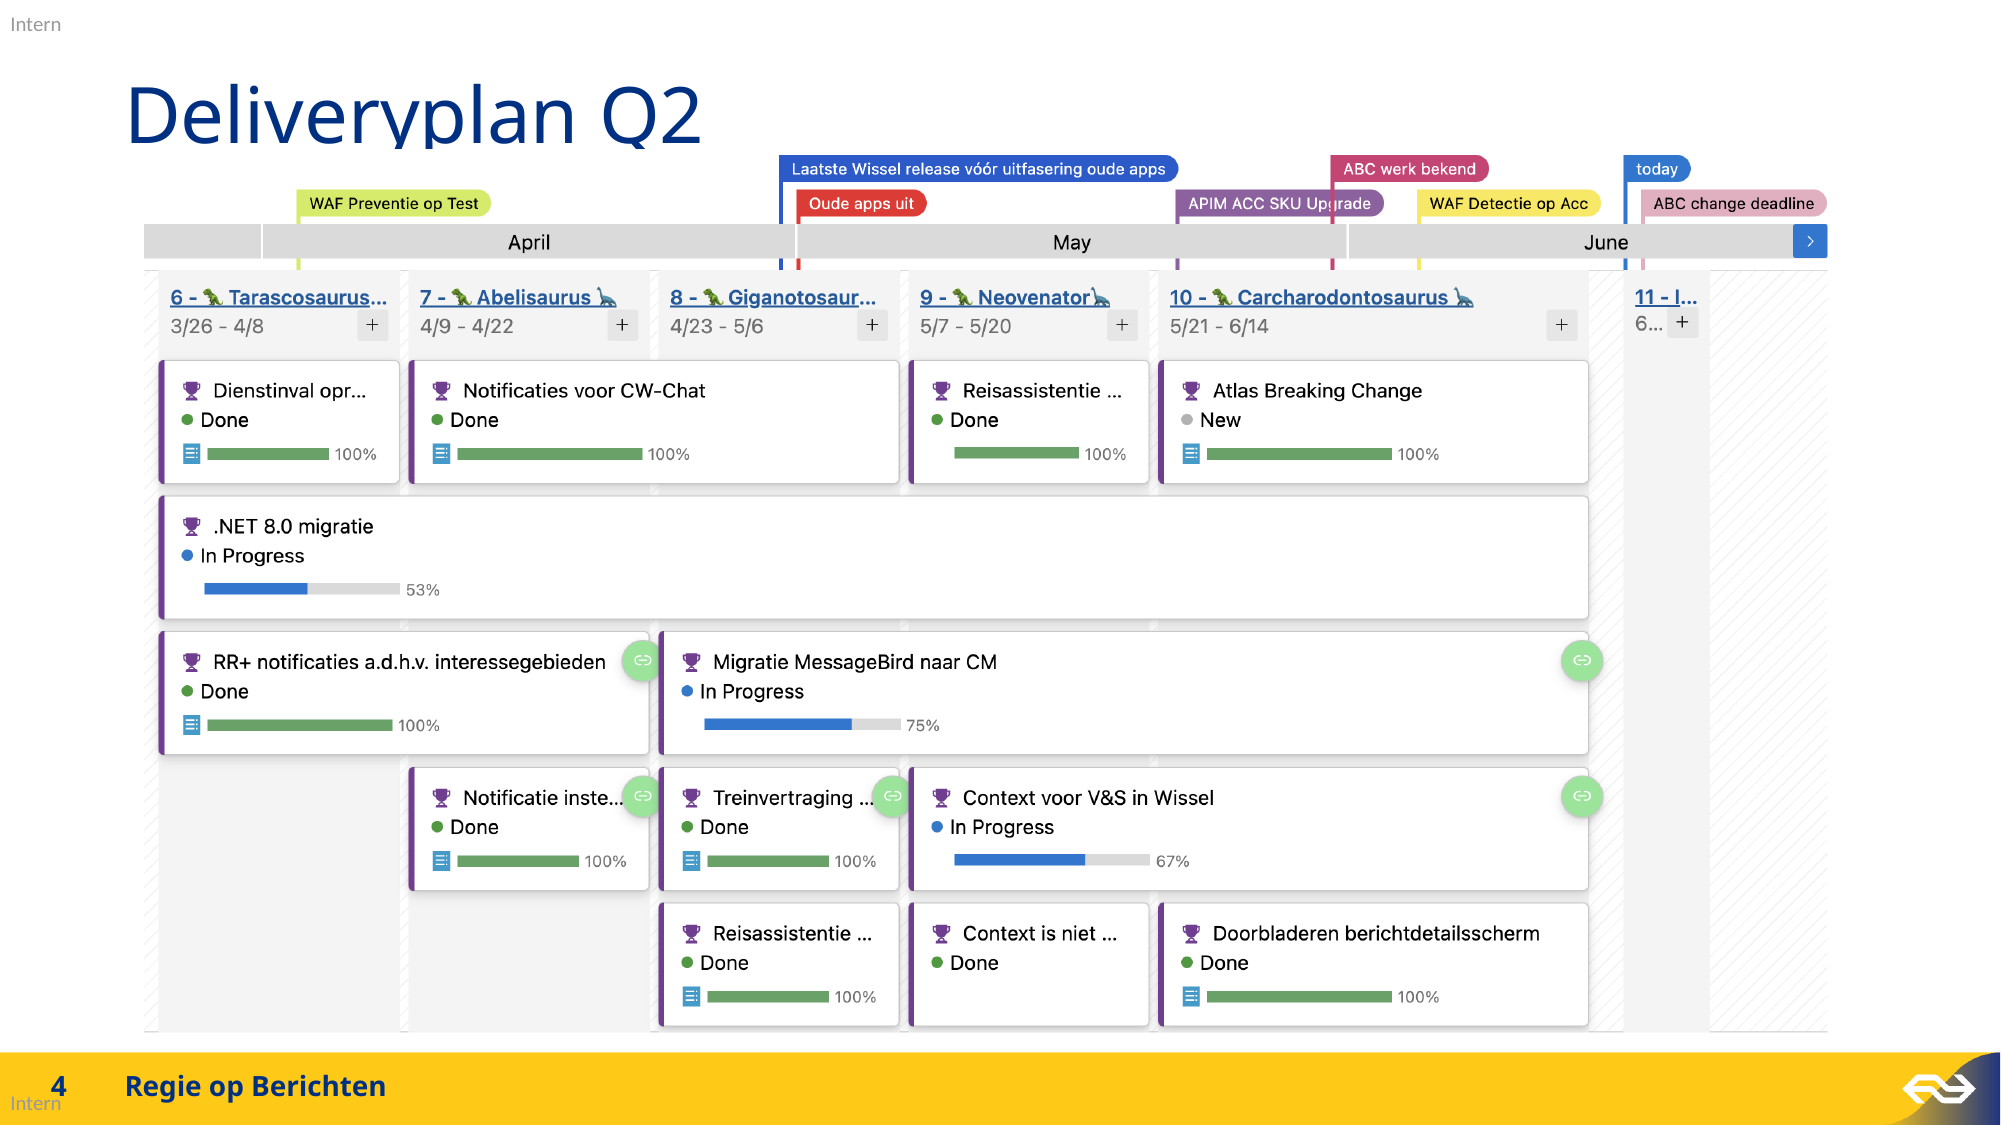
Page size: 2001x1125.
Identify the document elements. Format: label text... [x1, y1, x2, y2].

title Deliveryplan Q2 [124, 72, 1875, 200]
picture [0, 0, 2001, 1125]
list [144, 149, 1829, 1035]
slide_number 4 [0, 1068, 118, 1102]
footer Regie op Berichten [124, 1068, 1528, 1103]
